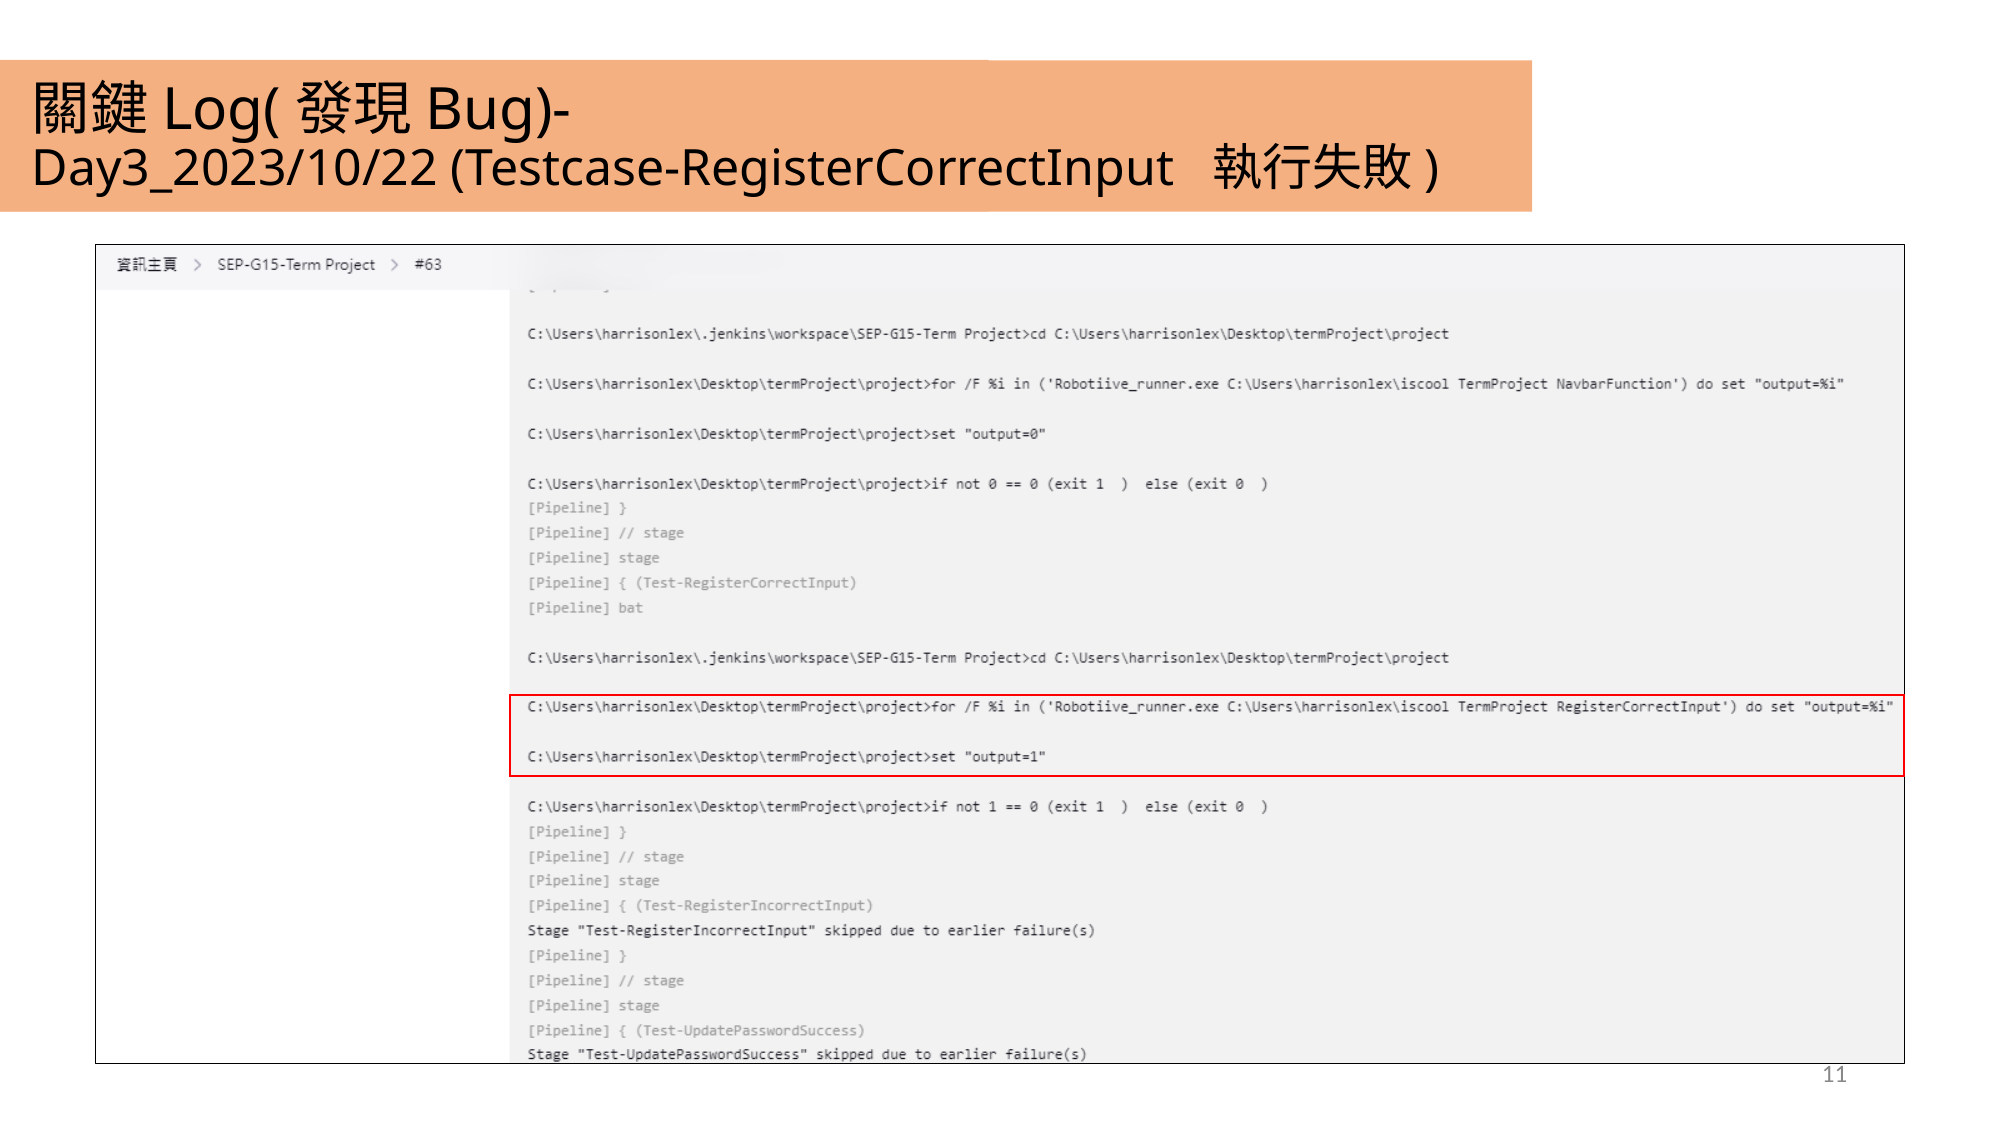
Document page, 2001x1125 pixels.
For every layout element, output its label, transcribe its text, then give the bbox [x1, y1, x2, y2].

title 關鍵Log(發現Bug)- Day3_2023/10/22 (Testcase-RegisterCorrectInput 執行失敗) [16, 62, 1717, 214]
picture [95, 245, 1905, 1063]
slide_number ‹#› [1412, 1074, 1863, 1103]
text_box [0, 60, 1533, 212]
